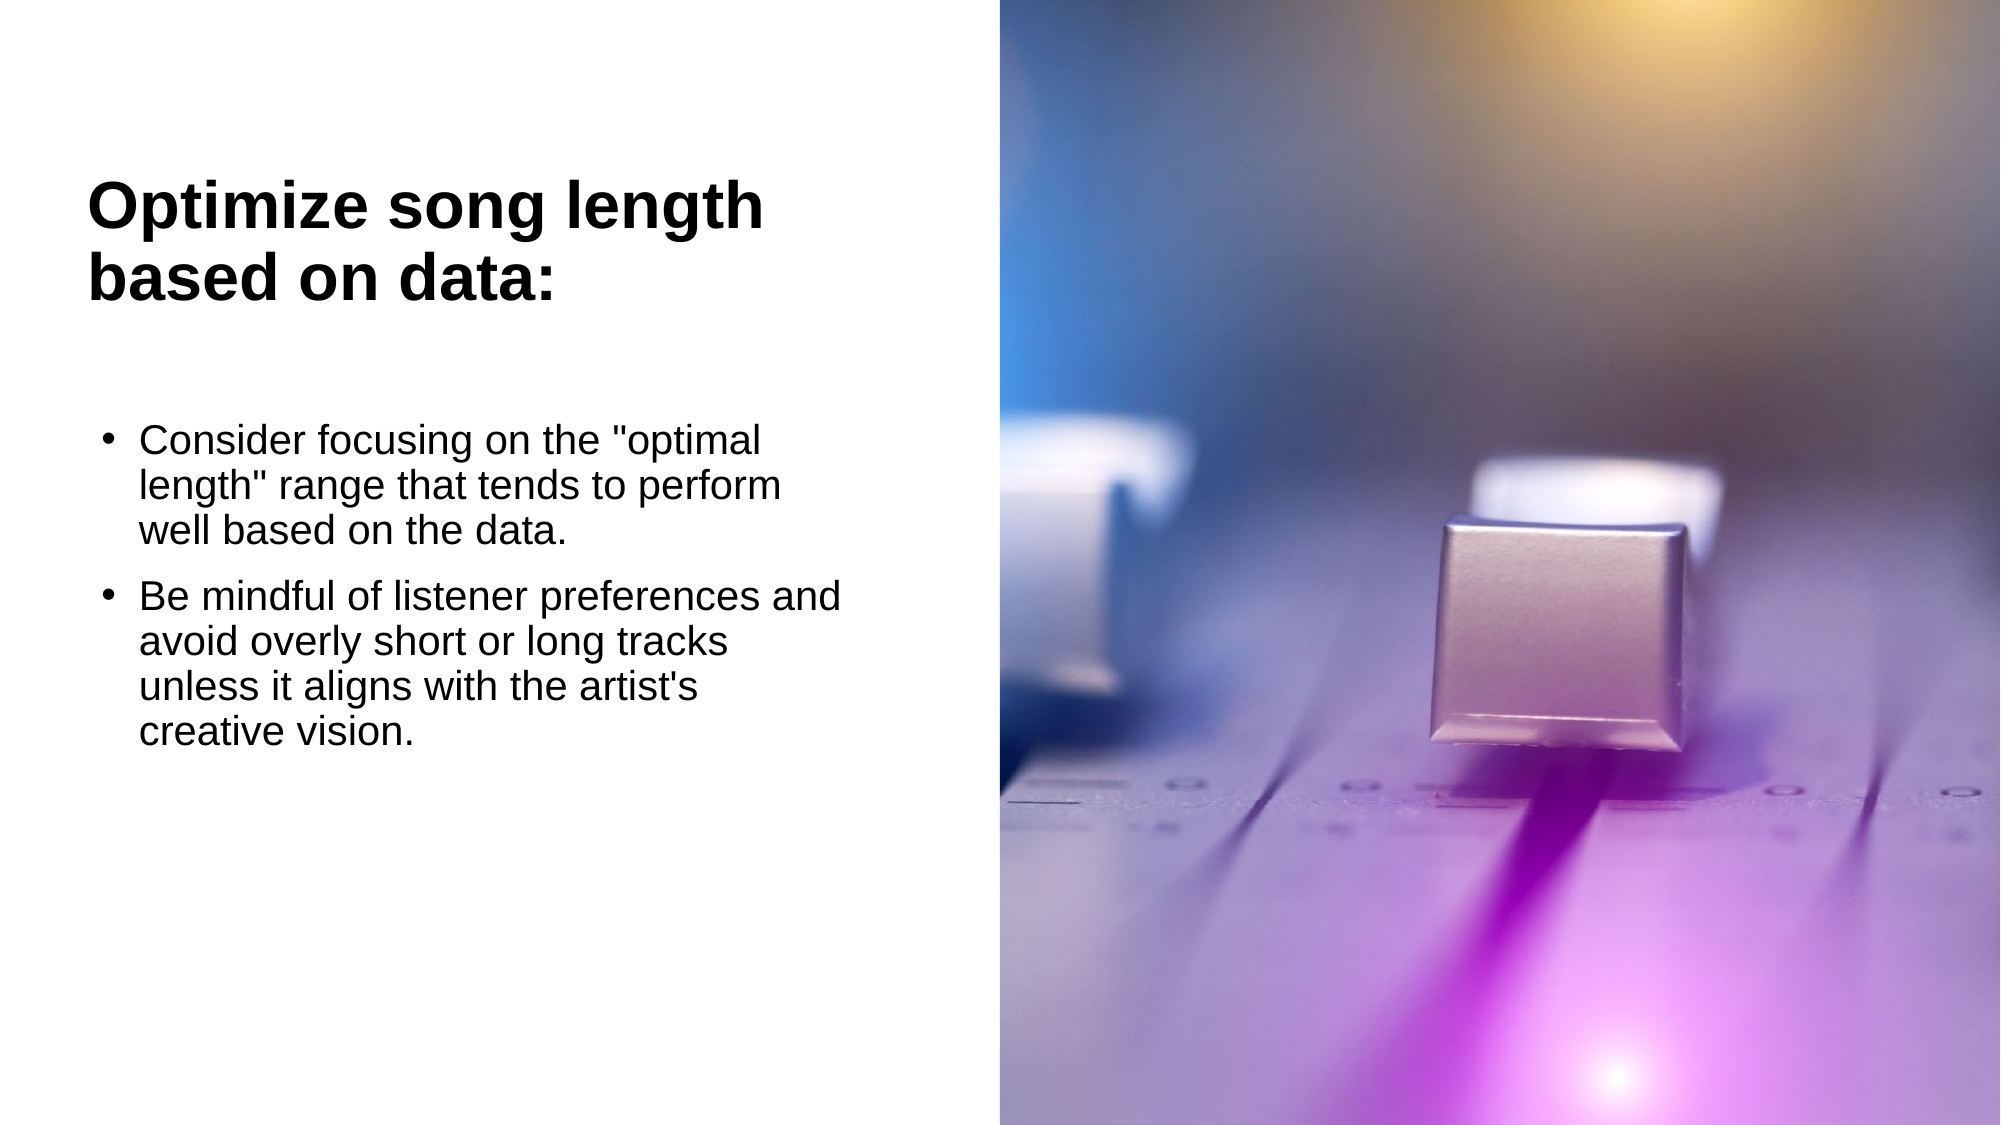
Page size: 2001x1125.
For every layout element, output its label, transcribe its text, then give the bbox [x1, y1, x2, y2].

picture [999, 0, 2000, 1125]
list Consider focusing on the "optimal length" range that tends to perform well based on the data. Be mindful of listener preferences and avoid overly short or long tracks unless it aligns with the artist's creative vision. [86, 411, 864, 1028]
title Optimize song length based on data: [72, 57, 932, 323]
